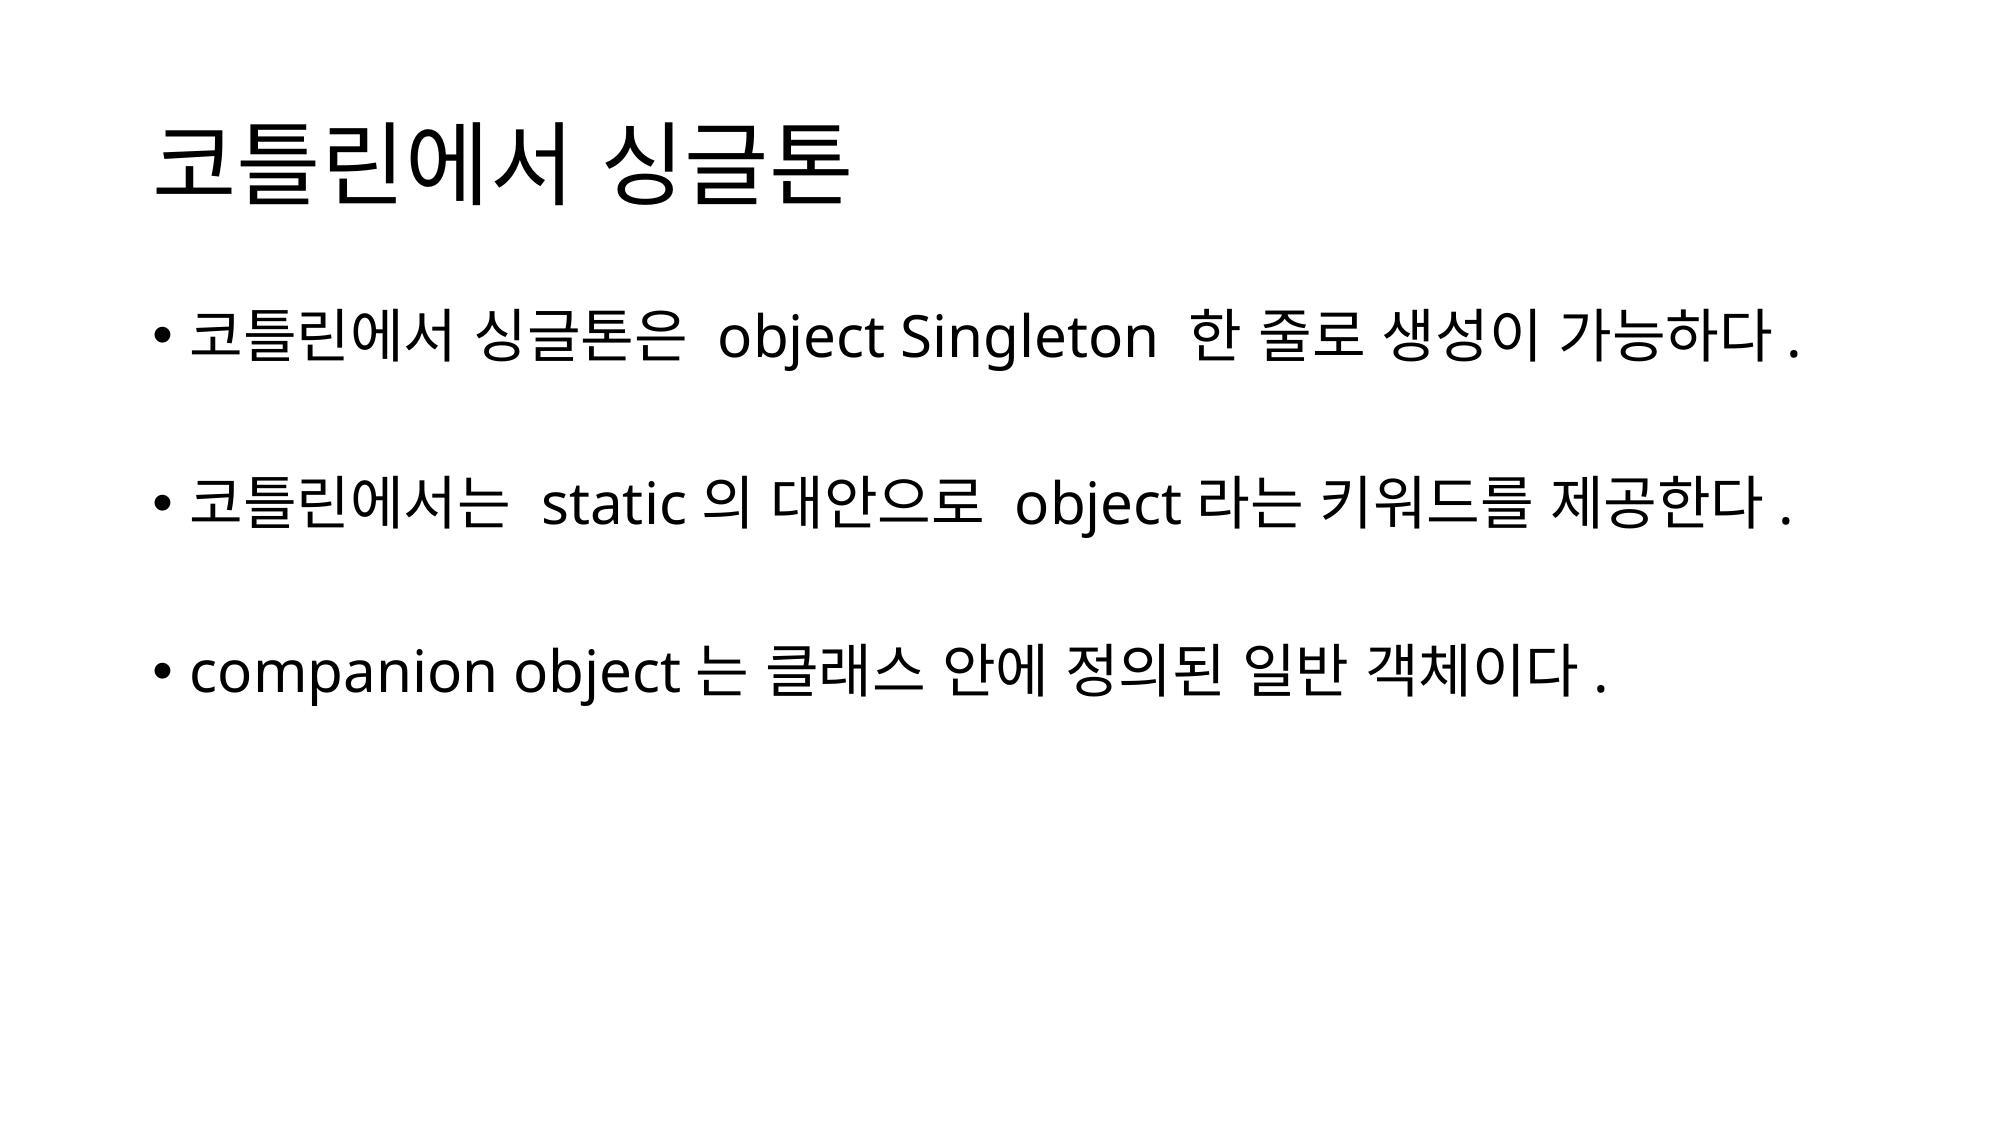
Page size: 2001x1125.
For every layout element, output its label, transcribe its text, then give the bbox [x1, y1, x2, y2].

list 코틀린에서 싱글톤은 object Singleton 한 줄로 생성이 가능하다. 코틀린에서는 static의 대안으로 object라는 키워드를 제공한다. companion object는 클래스 안에 정의된 일반 객체이다. [137, 299, 1863, 1014]
title 코틀린에서 싱글톤 [137, 59, 1863, 278]
